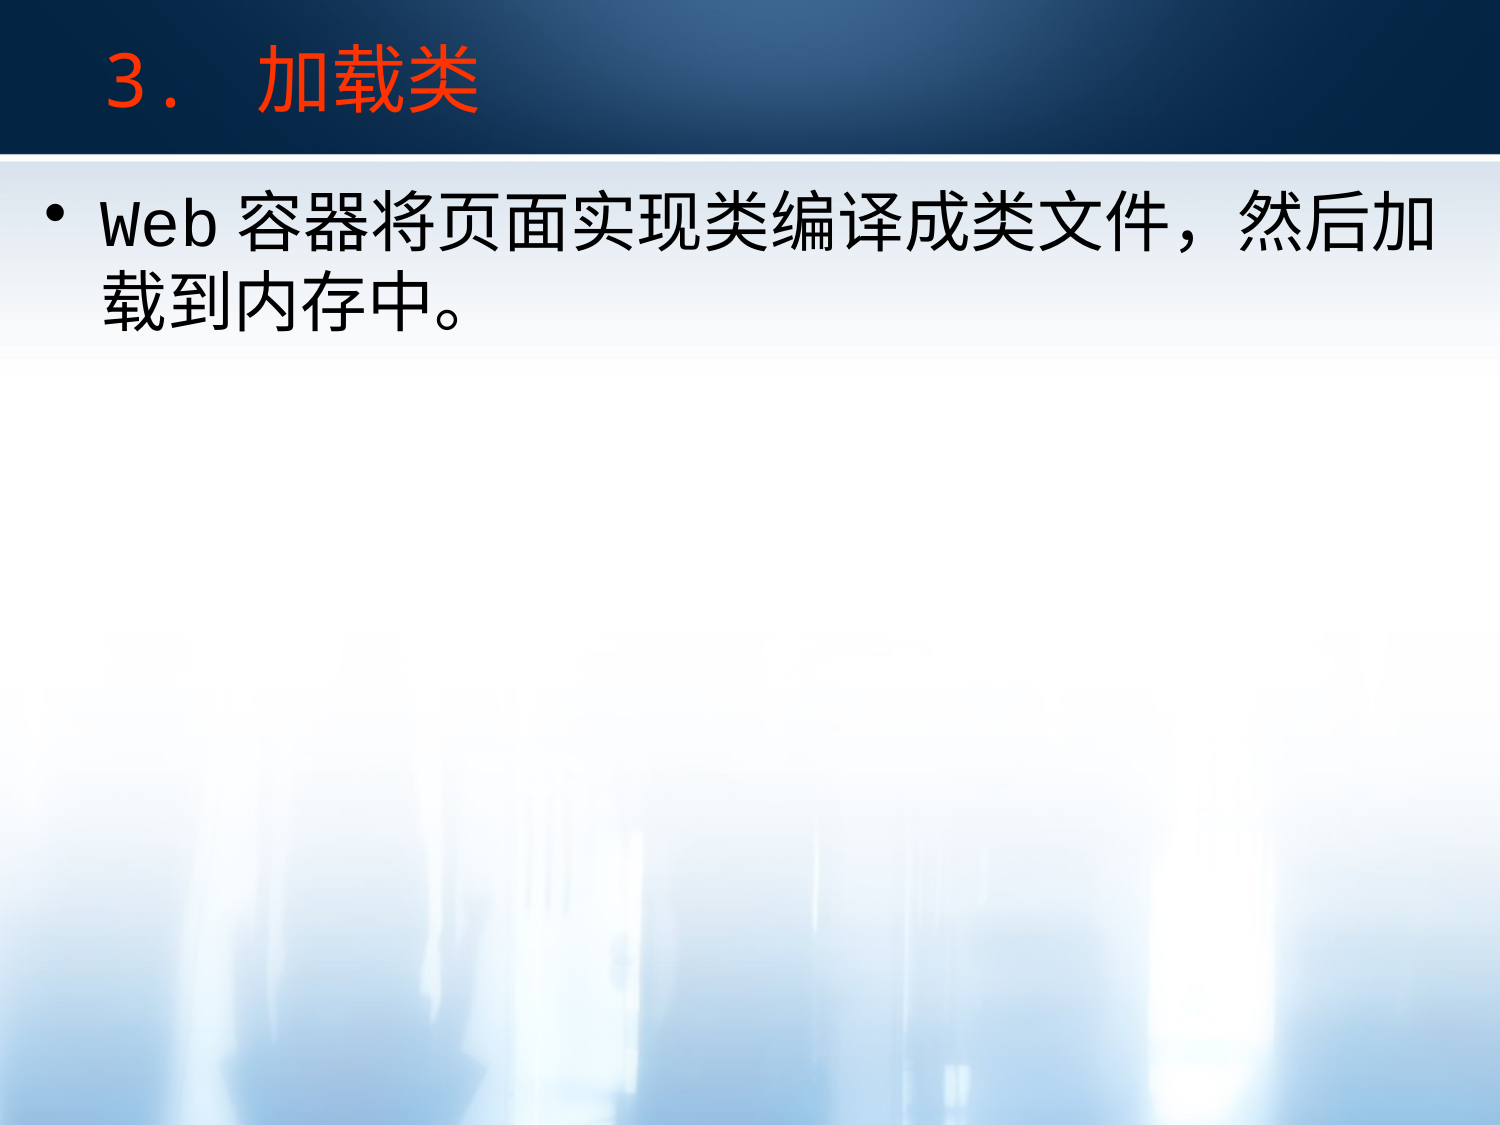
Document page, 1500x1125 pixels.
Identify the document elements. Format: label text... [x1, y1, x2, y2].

text_box 3. 加载类 [88, 31, 1439, 124]
list Web容器将页面实现类编译成类文件，然后加载到内存中。 [29, 172, 1460, 1071]
picture [0, 0, 1500, 1125]
